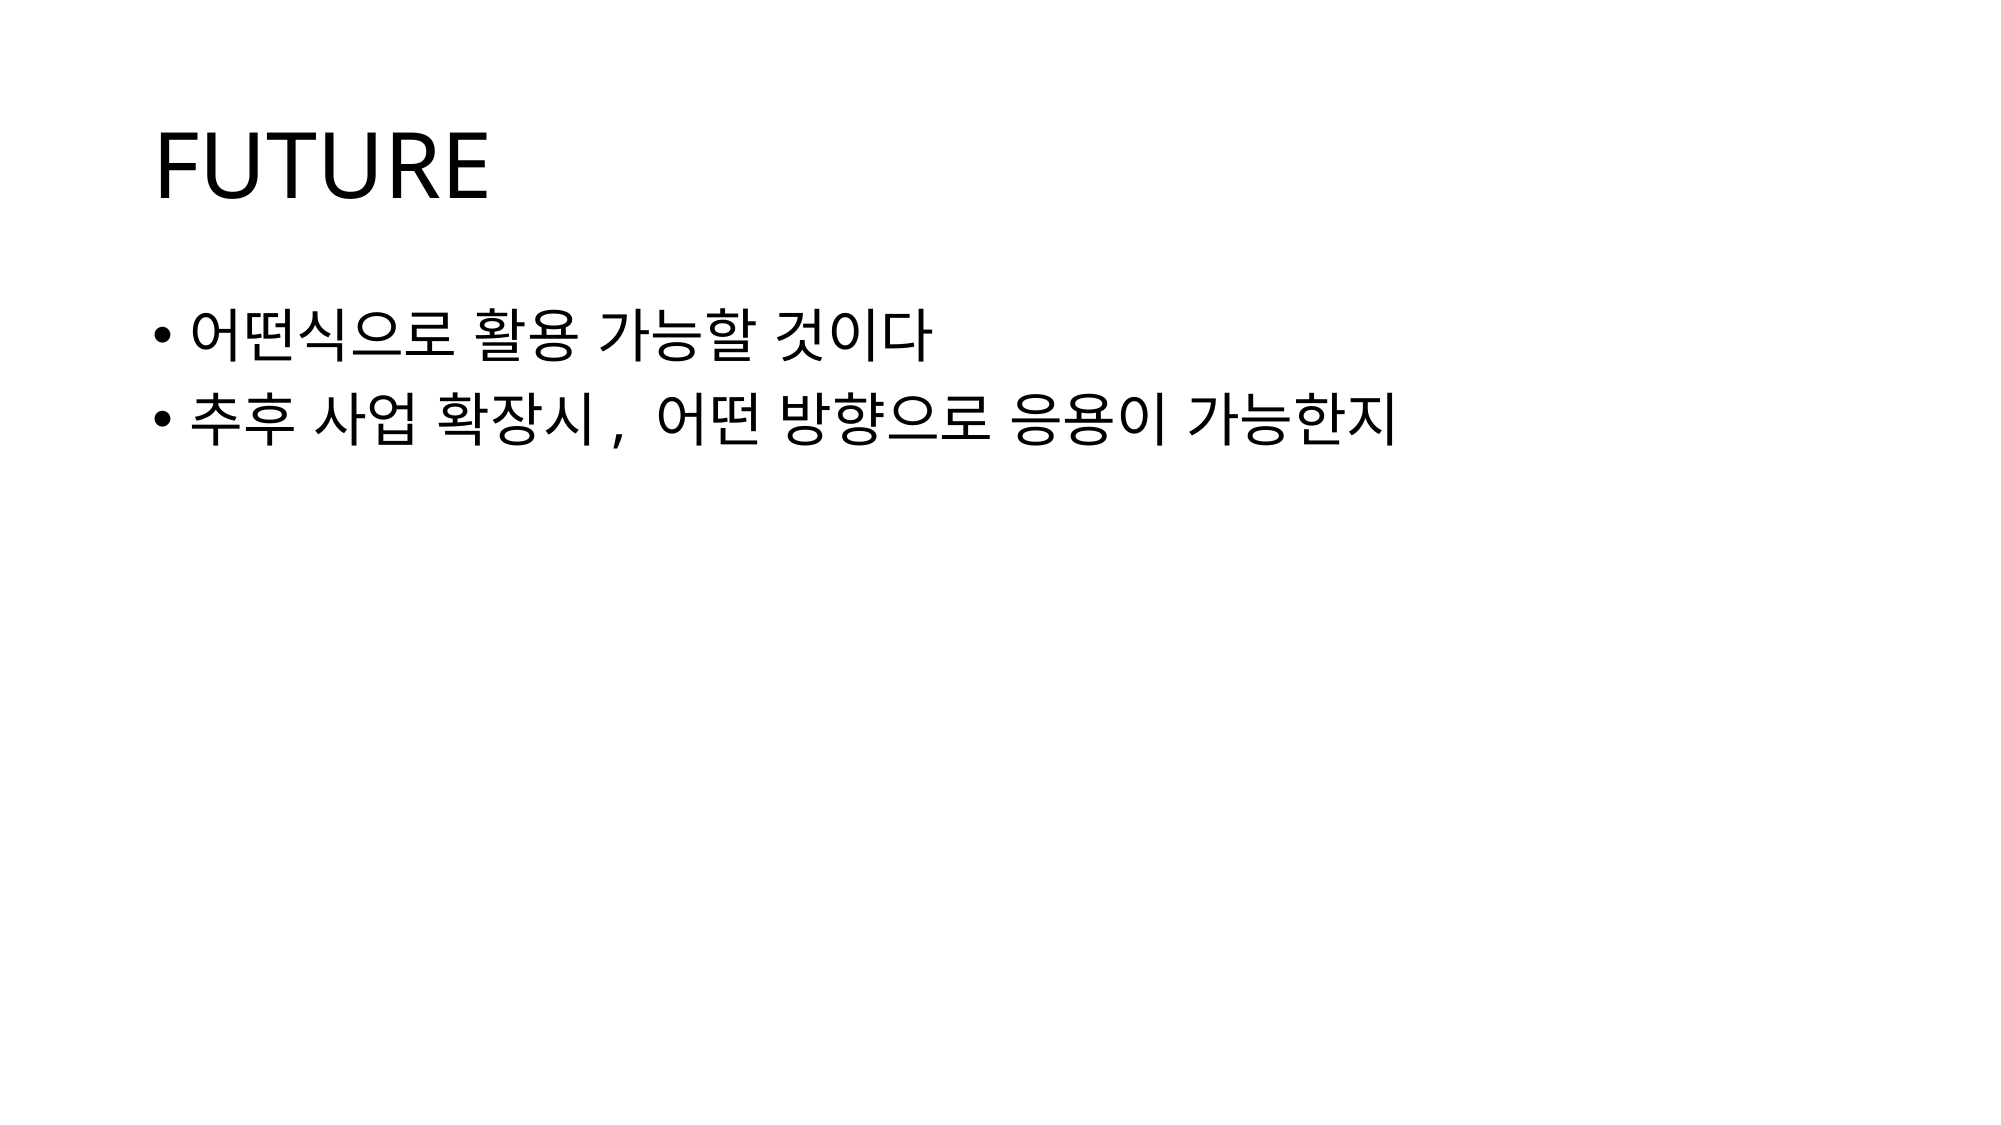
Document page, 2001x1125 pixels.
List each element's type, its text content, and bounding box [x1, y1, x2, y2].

list 어떤식으로 활용 가능할 것이다 추후 사업 확장시, 어떤 방향으로 응용이 가능한지 [137, 299, 1863, 1014]
title FUTURE [137, 59, 1863, 278]
